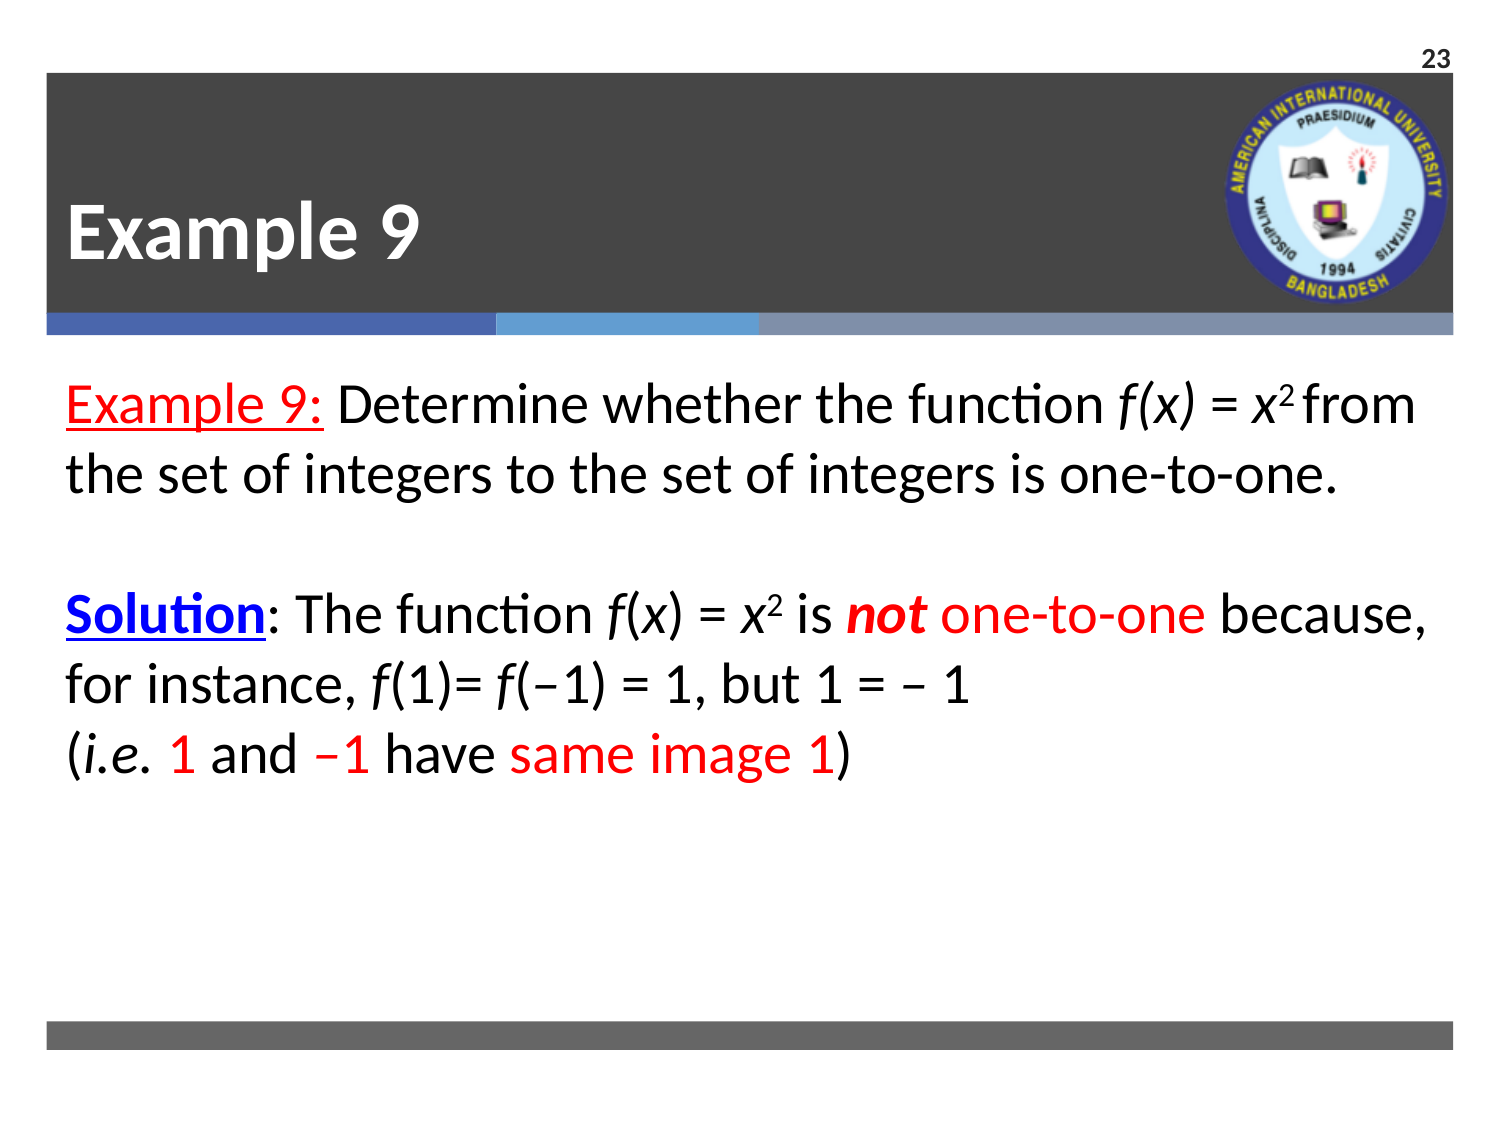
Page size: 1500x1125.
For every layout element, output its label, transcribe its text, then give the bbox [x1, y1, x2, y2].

text_box Example 9: Determine whether the function f(x) = x2 from the set of integers to the set of integers is one-to-one. Solution: The function f(x) = x2 is not one-to-one because, for instance, f(1)= f(–1) = 1, but 1 = – 1 (i.e. 1 and –1 have same image 1) [51, 358, 1466, 863]
picture [1220, 75, 1454, 310]
slide_number 23 [1362, 27, 1466, 87]
title Example 9 [51, 104, 1333, 284]
